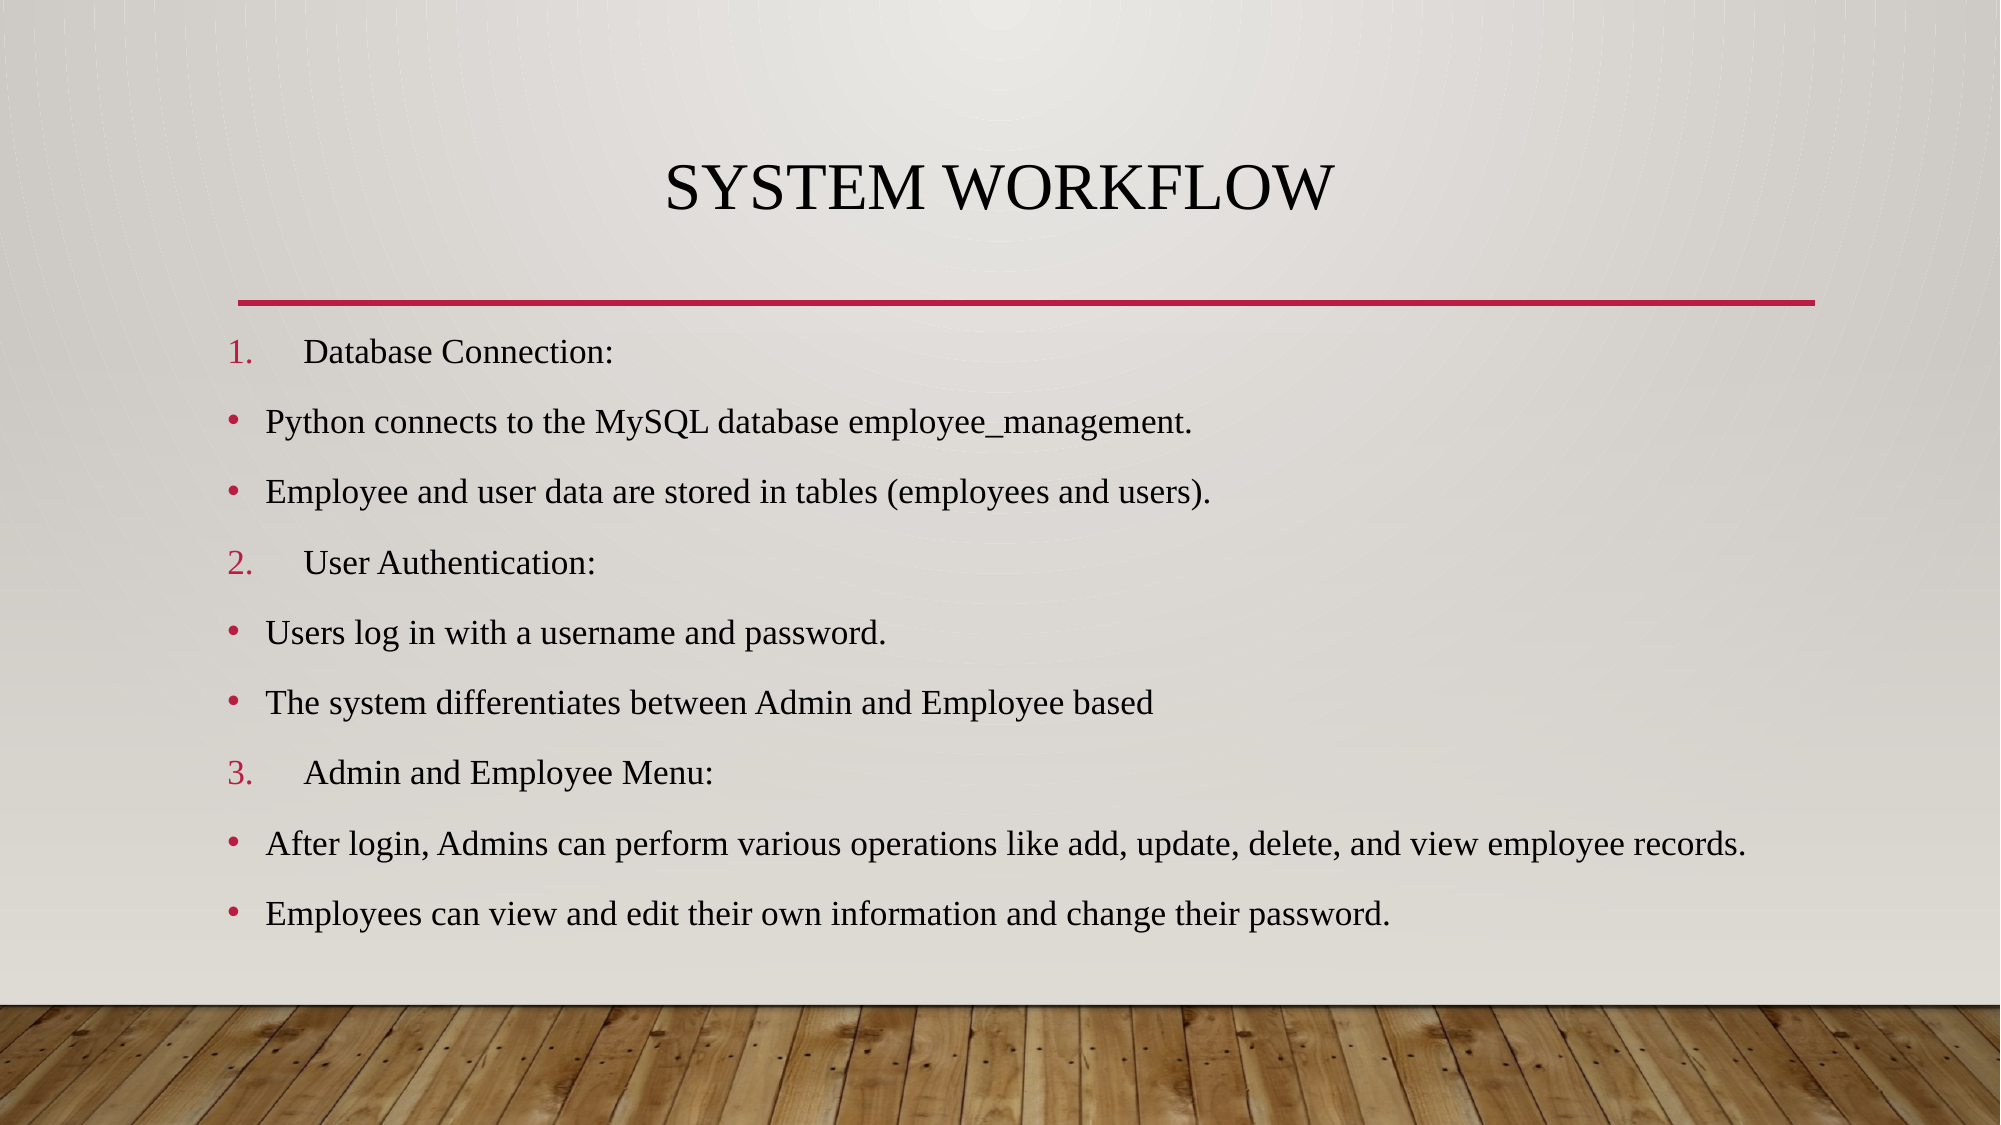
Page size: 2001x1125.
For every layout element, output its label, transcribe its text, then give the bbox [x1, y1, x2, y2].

list Database Connection: Python connects to the MySQL database employee_management. Employee and user data are stored in tables (employees and users). User Authentication: Users log in with a username and password. The system differentiates between Admin and Employee based Admin and Employee Menu: After login, Admins can perform various operations like add, update, delete, and view employee records. Employees can view and edit their own information and change their password. [212, 312, 1788, 981]
title System Workflow [212, 144, 1788, 312]
picture [0, 1005, 2000, 1125]
